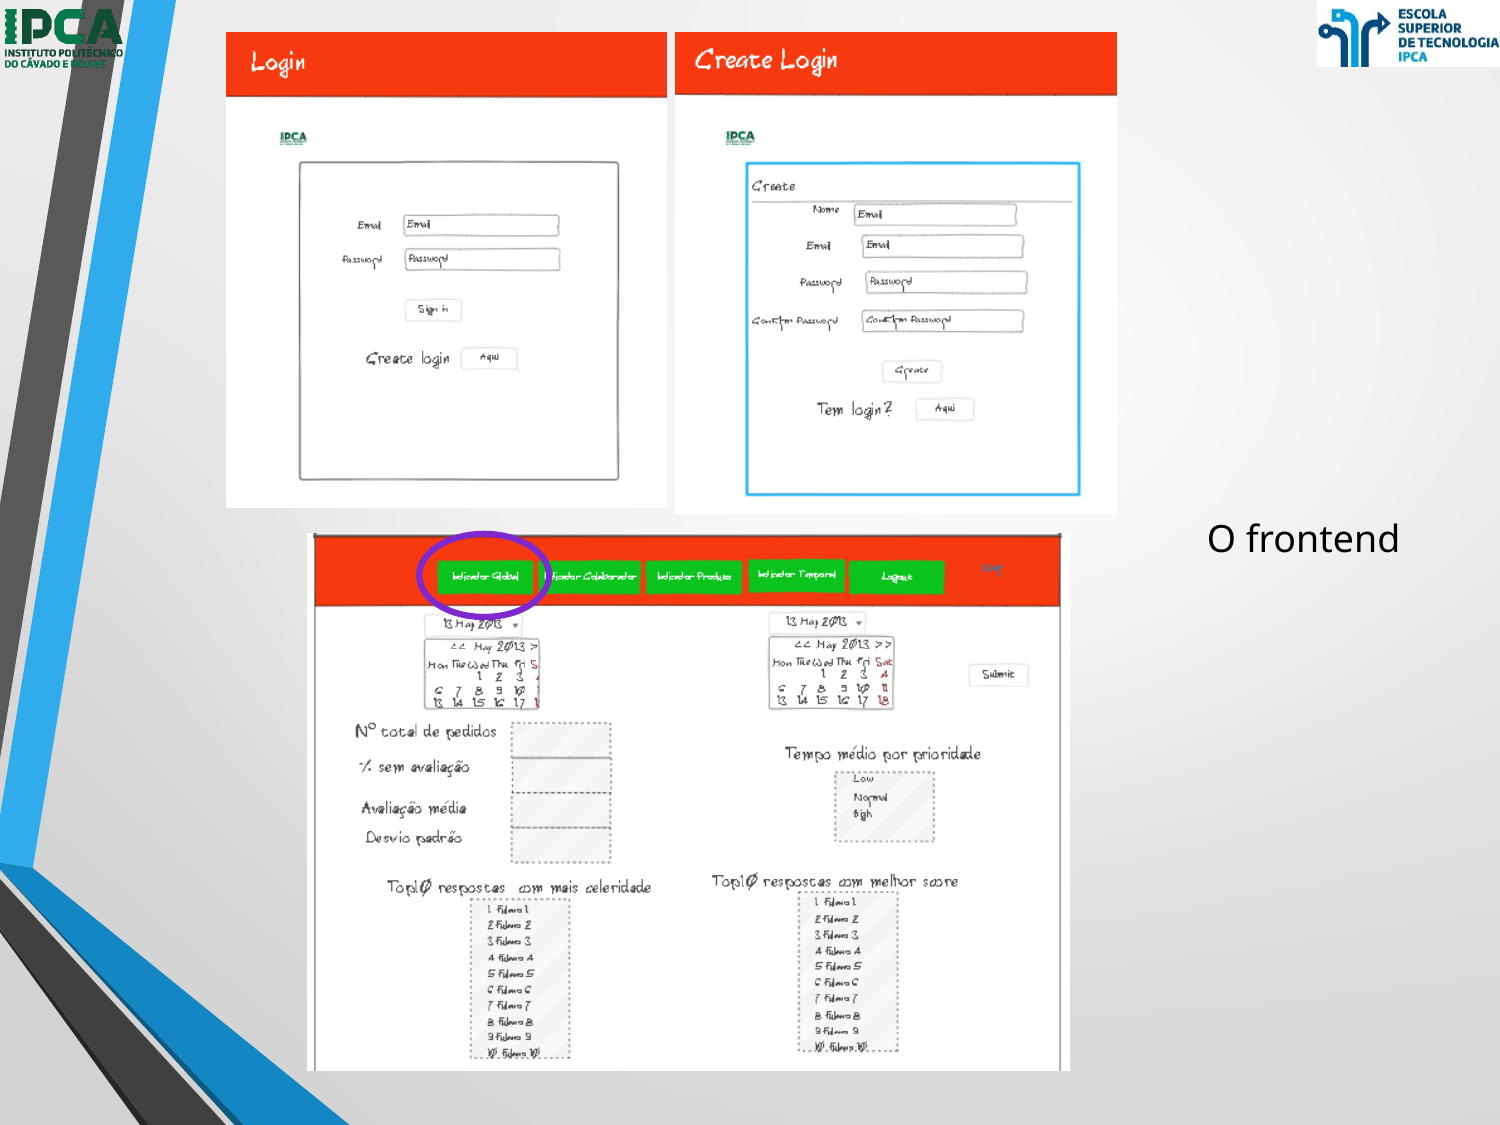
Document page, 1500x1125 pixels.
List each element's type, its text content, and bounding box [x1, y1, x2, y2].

text_box O frontend [1192, 507, 1416, 567]
picture [307, 533, 1070, 1071]
picture [0, 0, 124, 73]
picture [675, 32, 1117, 514]
picture [225, 32, 667, 509]
picture [1316, 0, 1500, 67]
